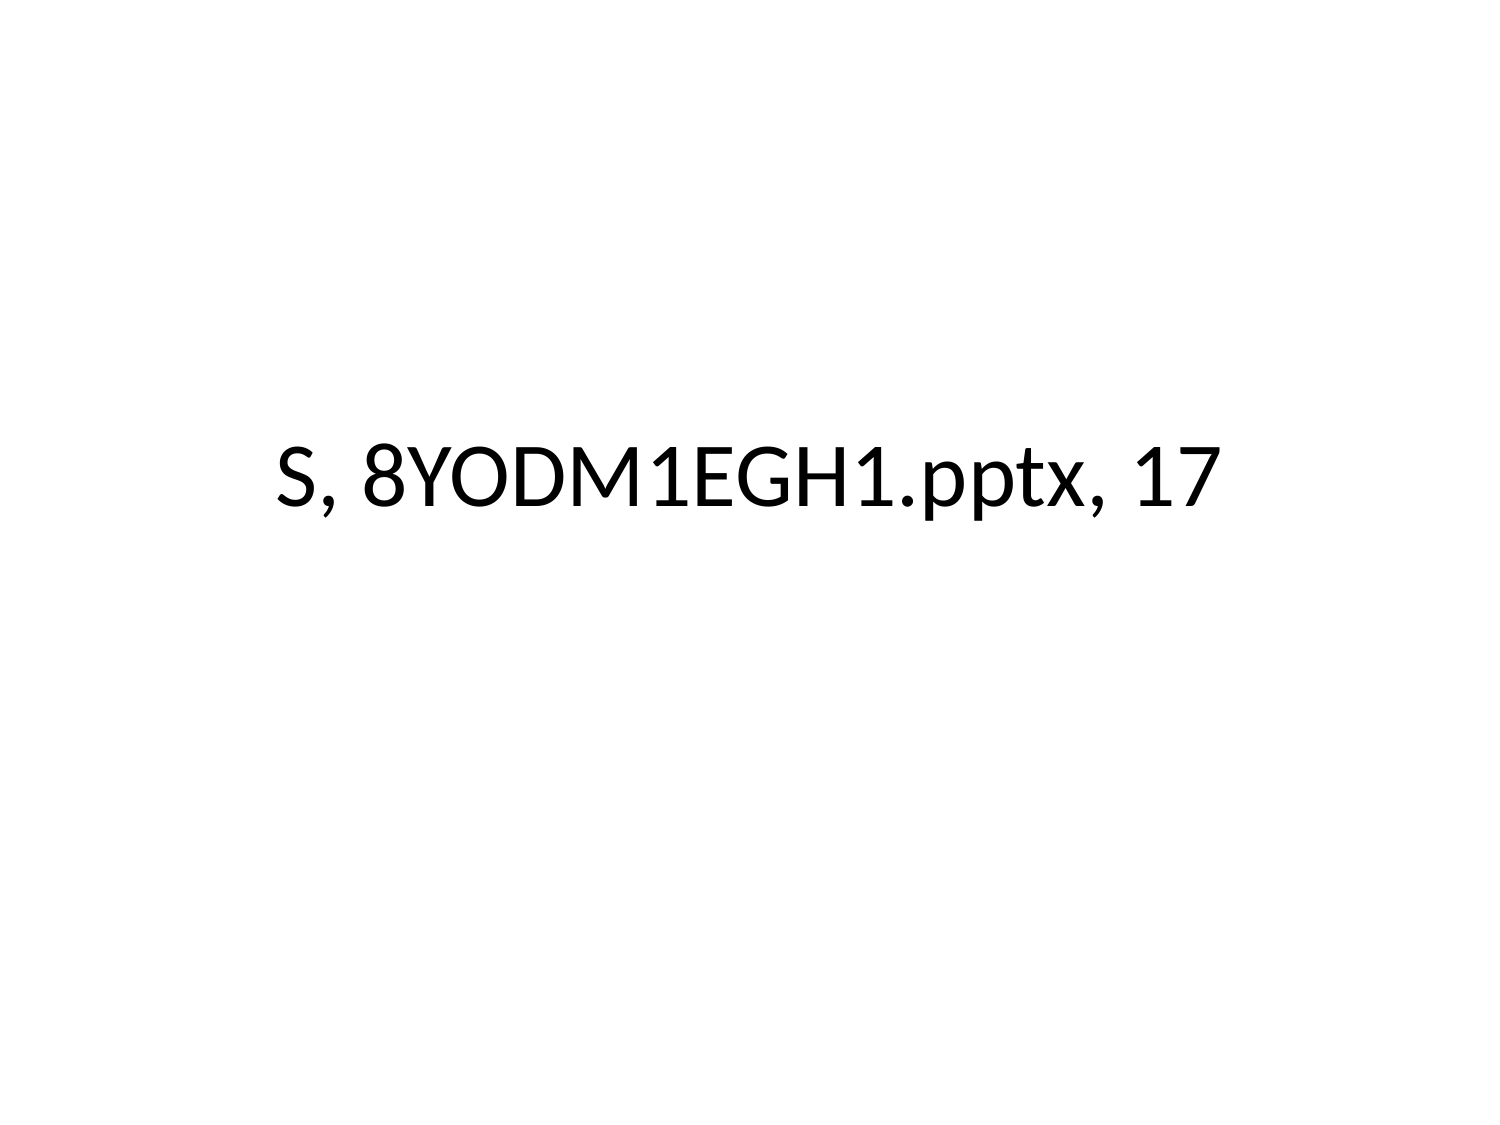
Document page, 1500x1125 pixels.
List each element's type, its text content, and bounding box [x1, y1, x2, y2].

title S, 8YODM1EGH1.pptx, 17 [112, 349, 1388, 591]
